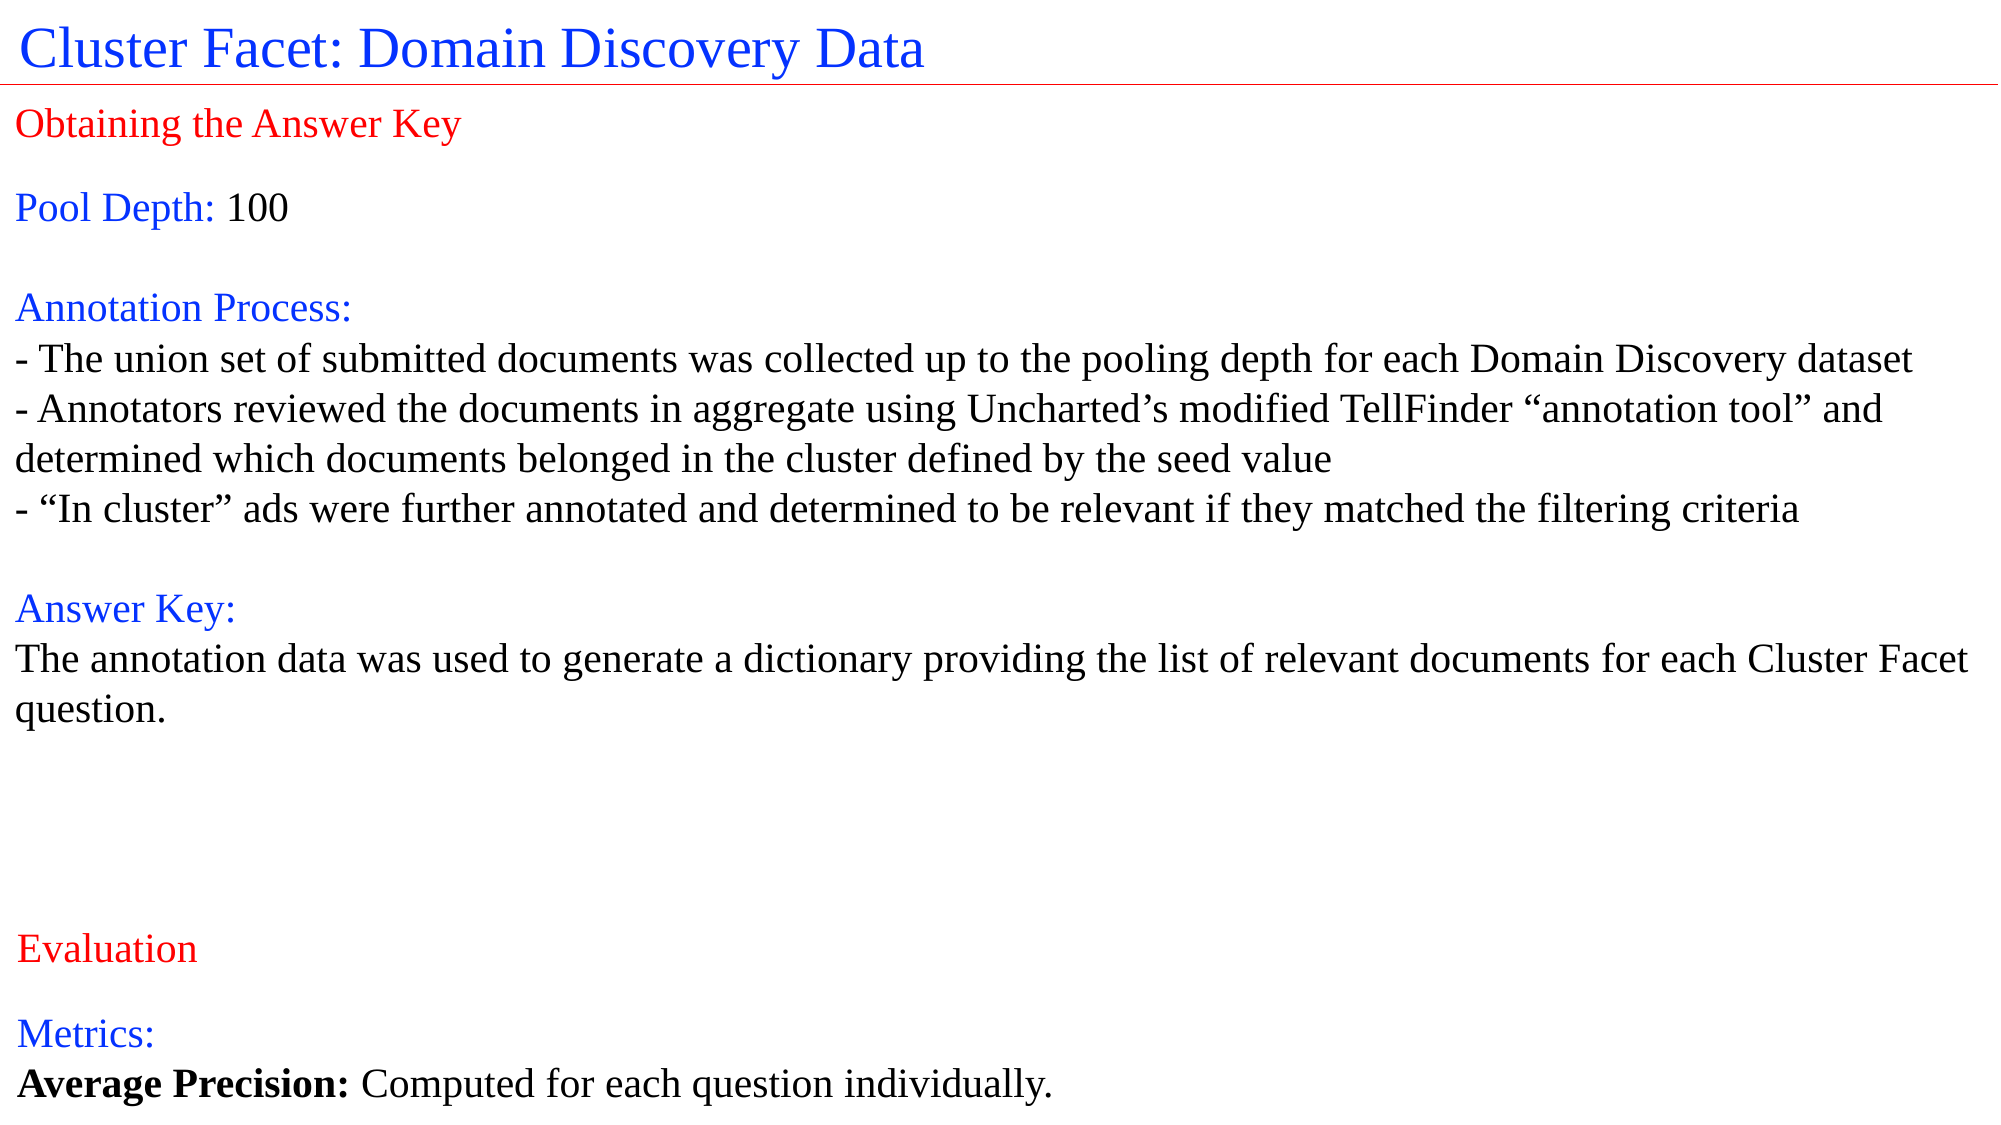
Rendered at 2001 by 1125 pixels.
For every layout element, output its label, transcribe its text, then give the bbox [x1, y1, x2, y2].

text_box Metrics: Average Precision: Computed for each question individually. [2, 998, 2000, 1114]
text_box Pool Depth: 100 Annotation Process: - The union set of submitted documents was collected up to the pooling depth for each Domain Discovery dataset - Annotators reviewed the documents in aggregate using Uncharted’s modified TellFinder “annotation tool” and determined which documents belonged in the cluster defined by the seed value - “In cluster” ads were further annotated and determined to be relevant if they matched the filtering criteria Answer Key: The annotation data was used to generate a dictionary providing the list of relevant documents for each Cluster Facet question. [0, 172, 1998, 738]
text_box Cluster Facet: Domain Discovery Data [4, 2, 941, 84]
text_box Obtaining the Answer Key [0, 87, 525, 153]
text_box Evaluation [2, 913, 527, 979]
